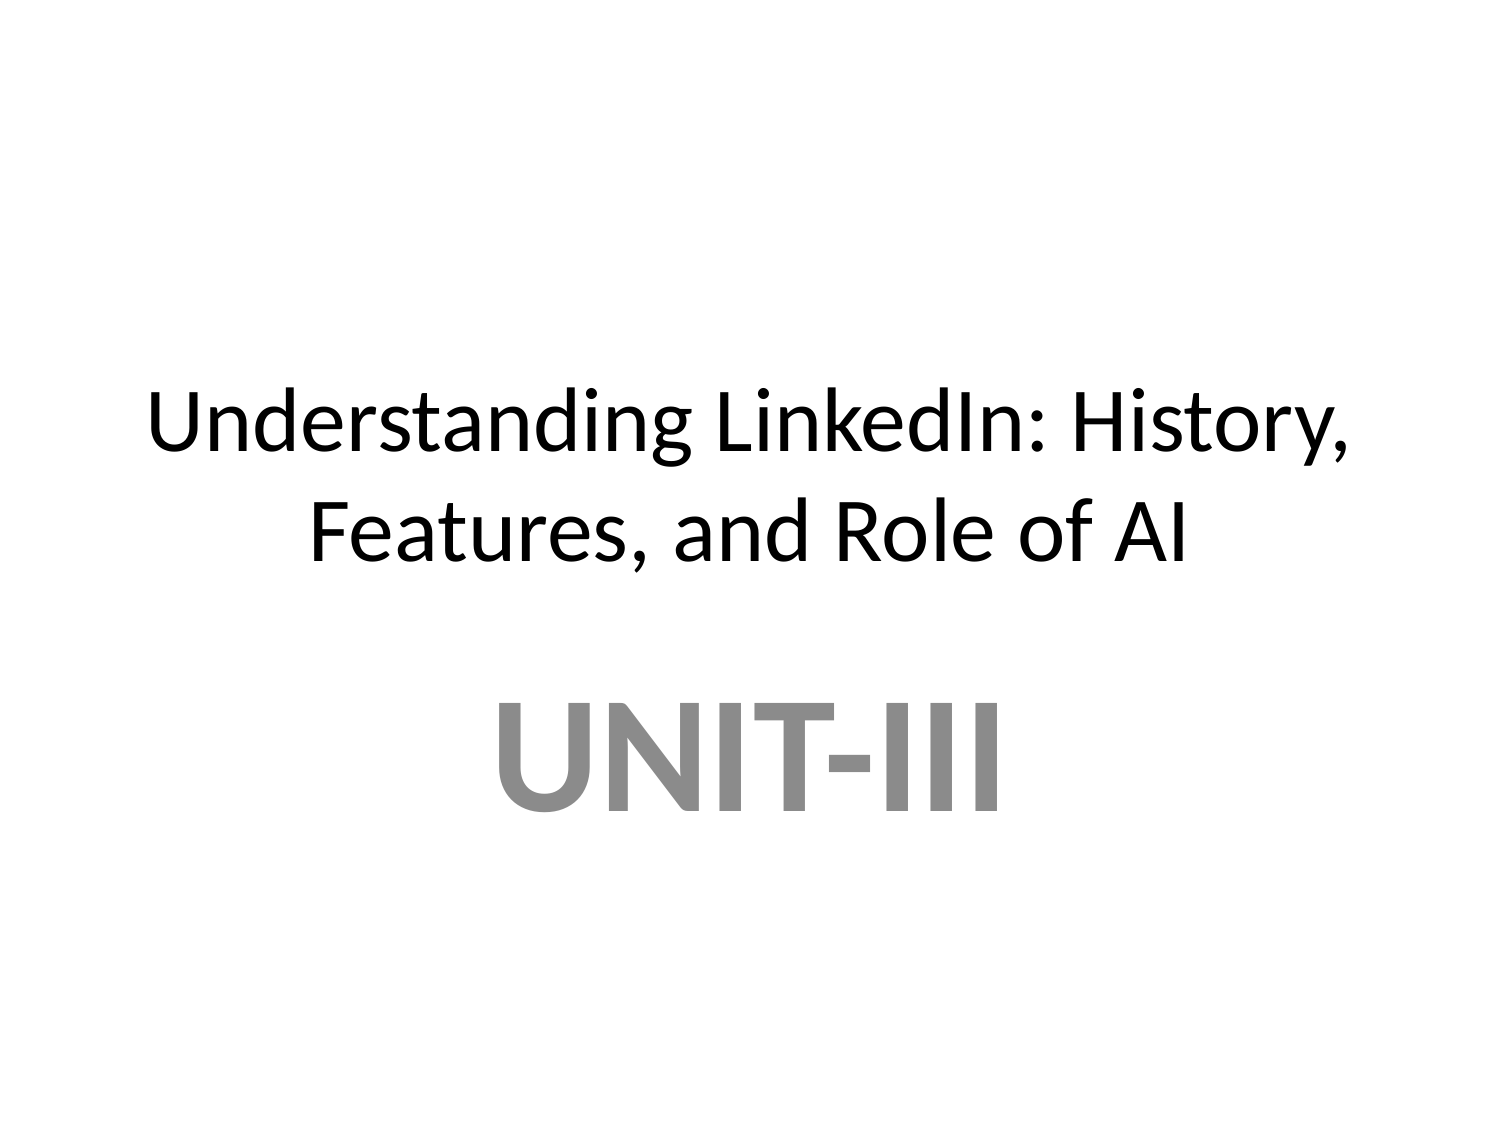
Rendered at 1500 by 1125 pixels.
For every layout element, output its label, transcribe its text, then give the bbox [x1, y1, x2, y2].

title Understanding LinkedIn: History, Features, and Role of AI [112, 349, 1388, 591]
subtitle UNIT-III [225, 637, 1275, 925]
